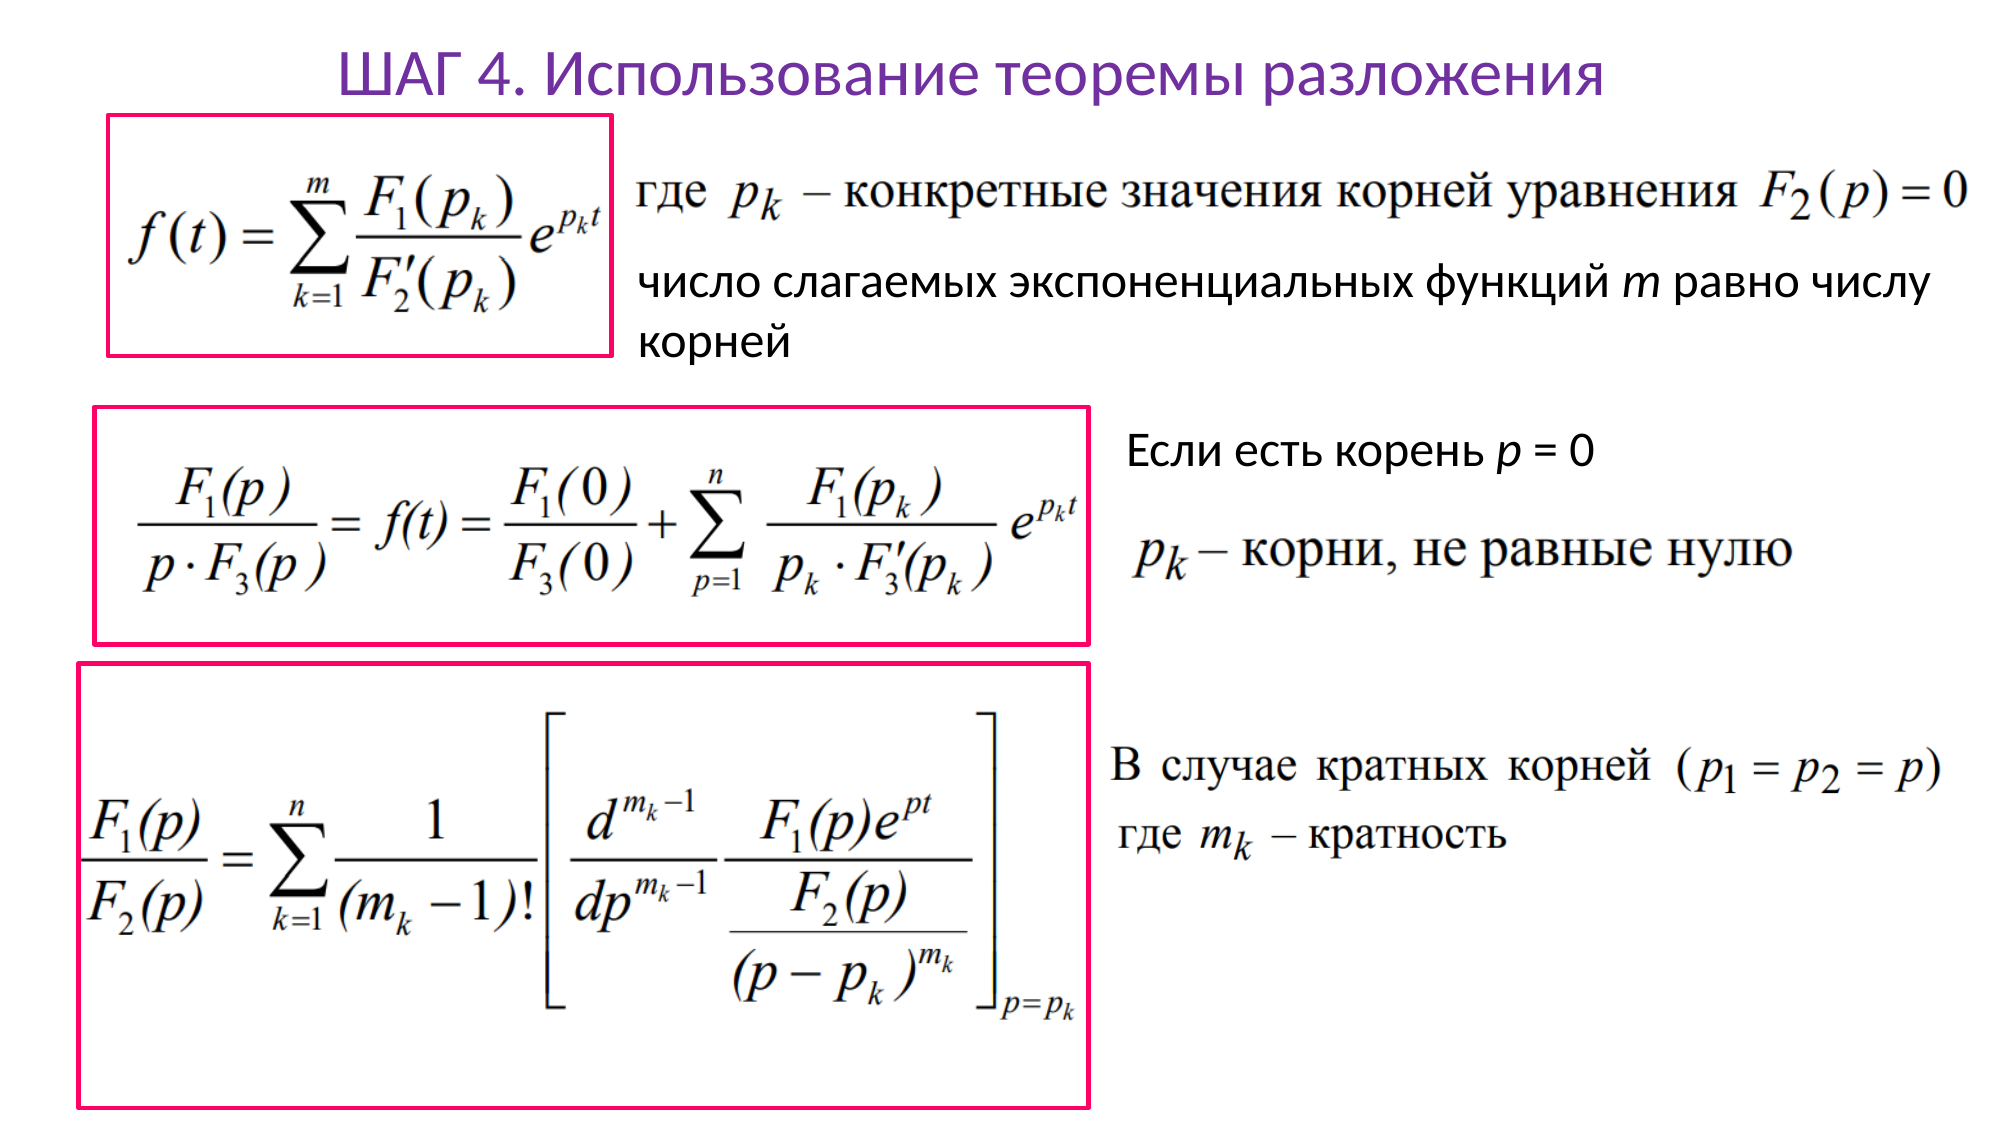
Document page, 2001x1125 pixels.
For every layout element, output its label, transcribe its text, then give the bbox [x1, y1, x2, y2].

picture [110, 117, 610, 354]
text_box ШАГ 4. Использование теоремы разложения [20, 21, 1925, 117]
text_box Если есть корень р = 0 [1111, 409, 1976, 484]
picture [1101, 729, 1947, 802]
picture [1128, 517, 1796, 601]
picture [623, 161, 1976, 240]
picture [80, 665, 1087, 1106]
picture [96, 409, 1087, 642]
text_box число слагаемых экспоненциальных функций m равно числу корней [623, 240, 1976, 375]
picture [1101, 807, 1510, 866]
